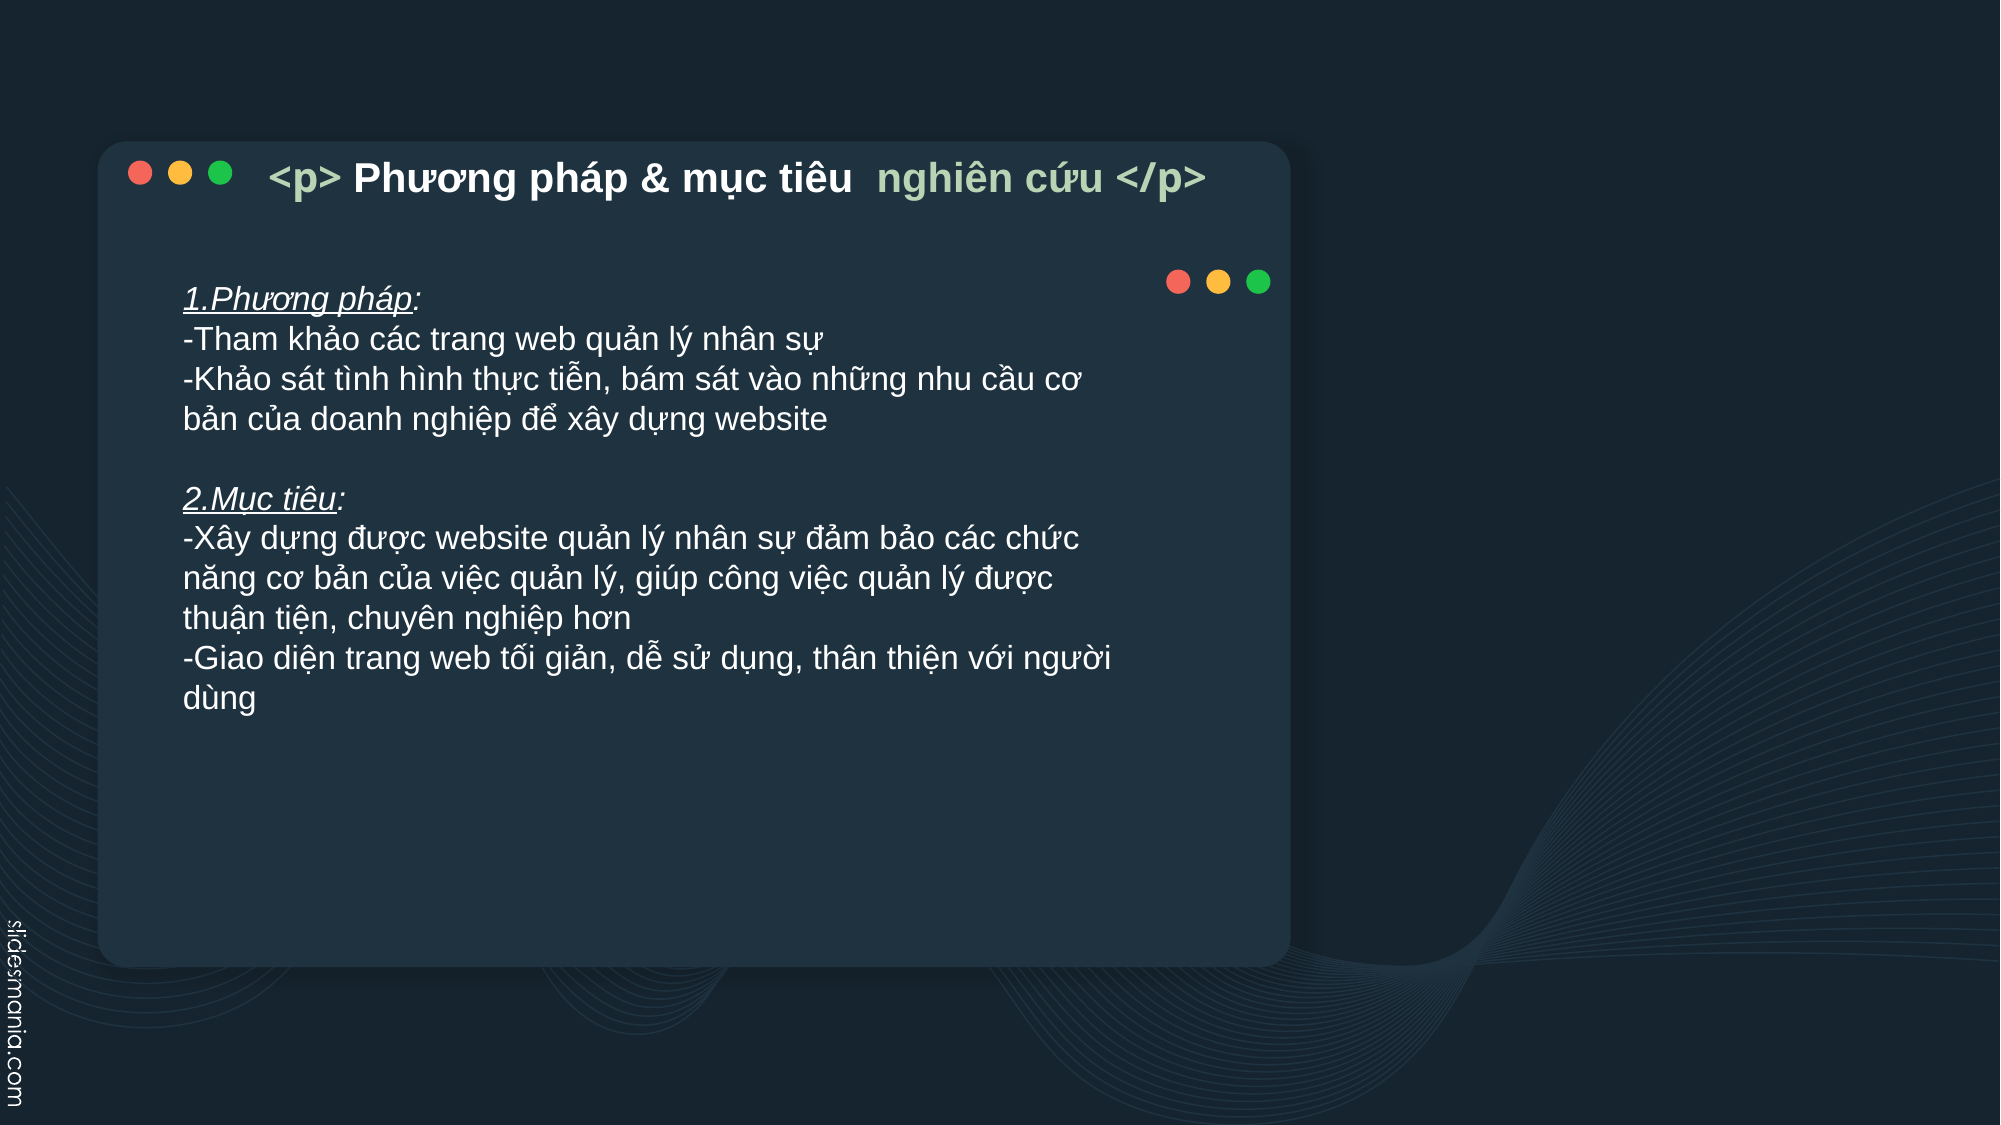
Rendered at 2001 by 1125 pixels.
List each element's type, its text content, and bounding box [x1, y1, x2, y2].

text_box 1.Phương pháp: -Tham khảo các trang web quản lý nhân sự -Khảo sát tình hình thực tiễn, bám sát vào những nhu cầu cơ bản của doanh nghiệp để xây dựng website 2.Mục tiêu: -Xây dựng được website quản lý nhân sự đảm bảo các chức năng cơ bản của việc quản lý, giúp công việc quản lý được thuận tiện, chuyên nghiệp hơn -Giao diện trang web tối giản, dễ sử dụng, thân thiện với người dùng [168, 269, 1129, 764]
text_box [97, 141, 1291, 968]
title <p> Phương pháp & mục tiêu nghiên cứu </p> [248, 140, 1340, 240]
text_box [1166, 269, 1271, 295]
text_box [127, 160, 233, 185]
